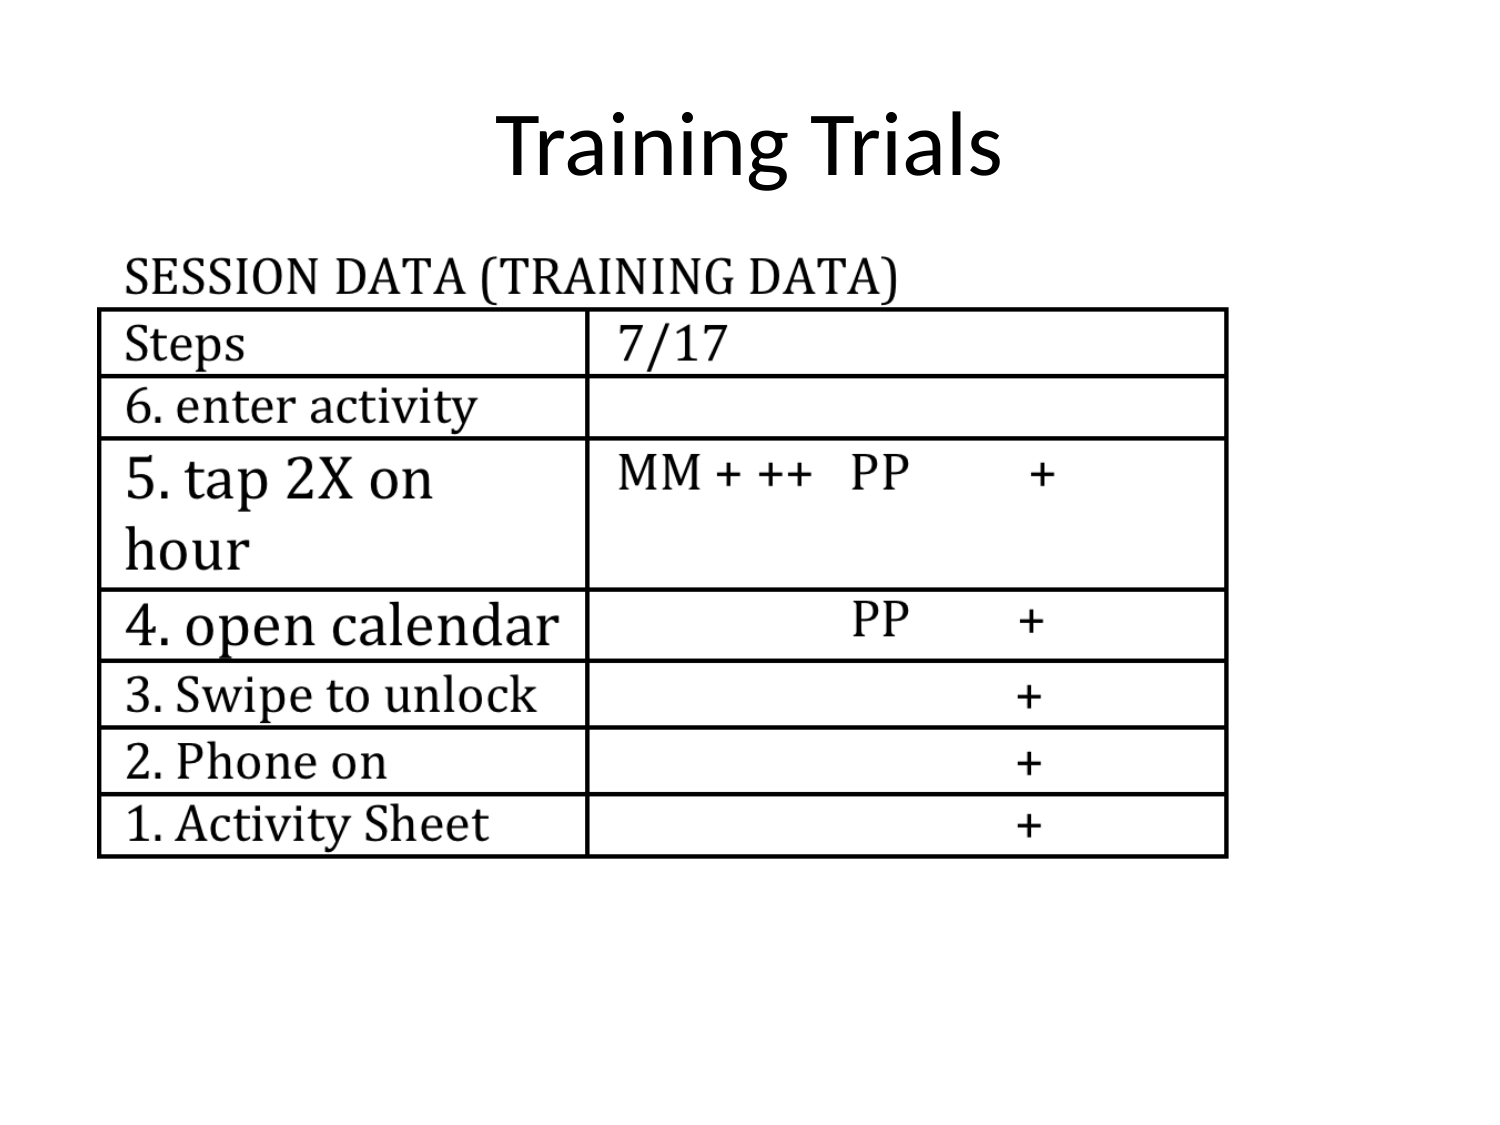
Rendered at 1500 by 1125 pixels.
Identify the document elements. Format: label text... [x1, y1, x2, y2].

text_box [96, 245, 1500, 921]
title Training Trials [75, 45, 1425, 233]
